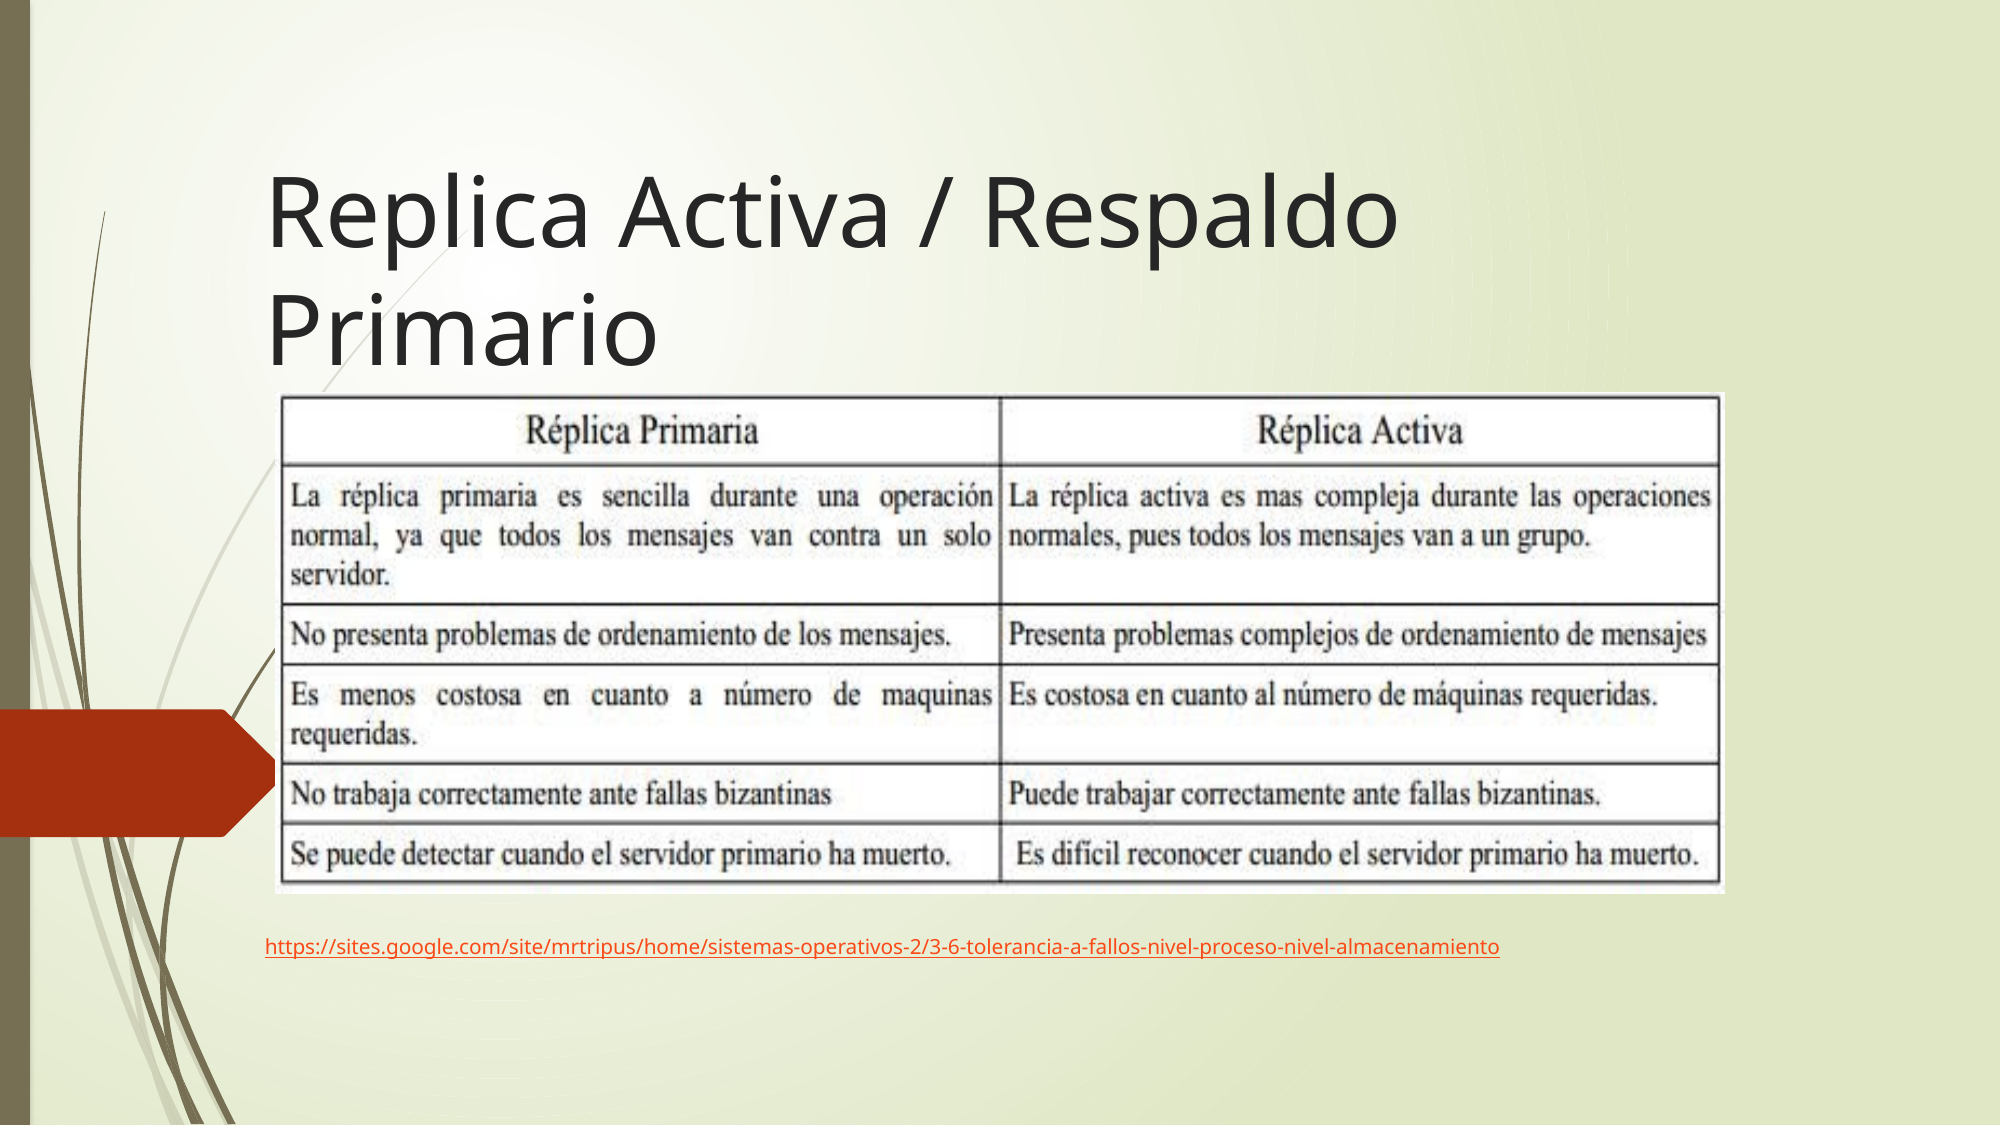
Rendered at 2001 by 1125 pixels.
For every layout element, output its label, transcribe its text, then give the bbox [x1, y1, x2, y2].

text_box https://sites.google.com/site/mrtripus/home/sistemas-operativos-2/3-6-tolerancia-a-fallos-nivel-proceso-nivel-almacenamiento [249, 926, 1635, 970]
title Replica Activa / Respaldo Primario [249, 141, 1750, 393]
picture [275, 391, 1725, 894]
